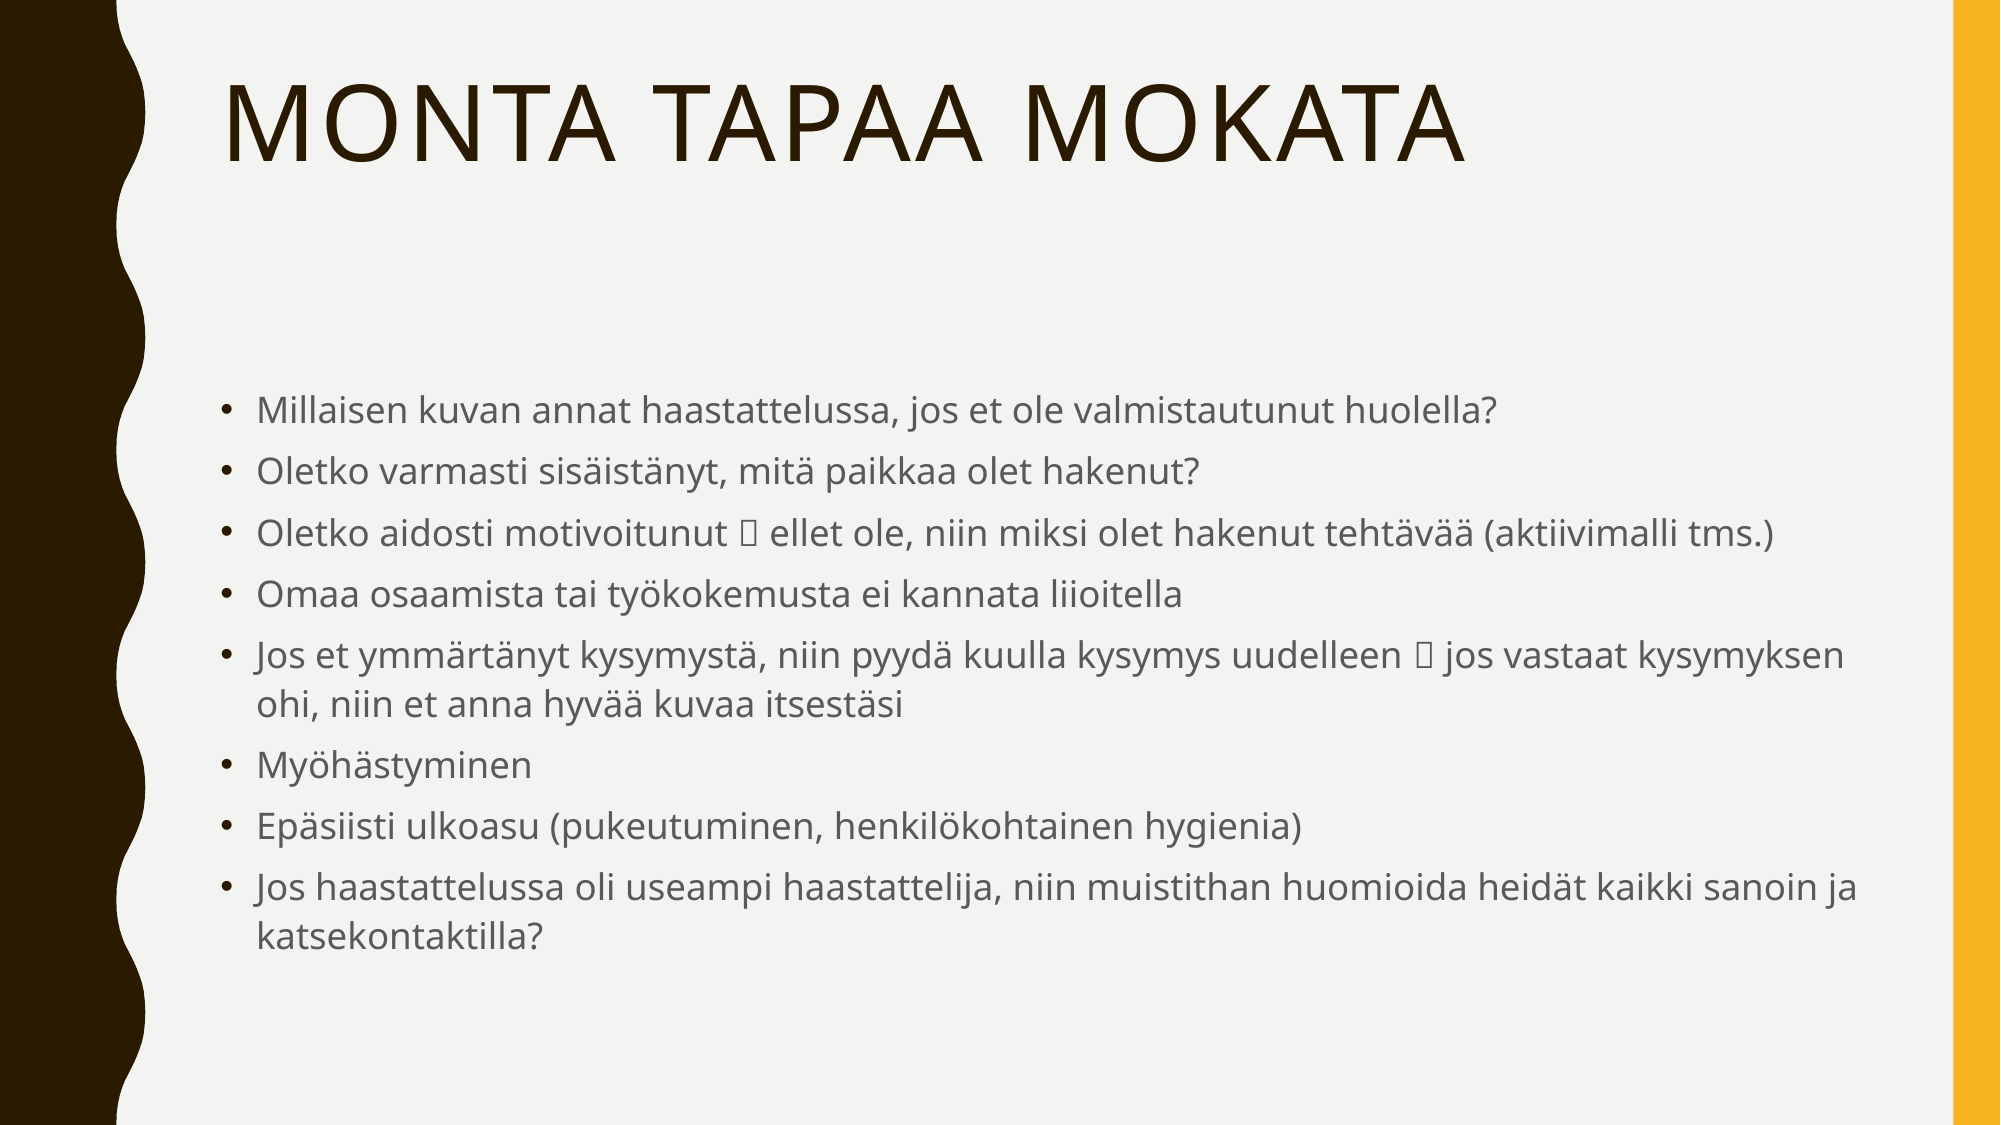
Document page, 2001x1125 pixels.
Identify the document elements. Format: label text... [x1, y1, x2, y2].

title Monta tapaa mokata [205, 62, 1875, 308]
list Millaisen kuvan annat haastattelussa, jos et ole valmistautunut huolella? Oletko varmasti sisäistänyt, mitä paikkaa olet hakenut? Oletko aidosti motivoitunut  ellet ole, niin miksi olet hakenut tehtävää (aktiivimalli tms.) Omaa osaamista tai työkokemusta ei kannata liioitella Jos et ymmärtänyt kysymystä, niin pyydä kuulla kysymys uudelleen  jos vastaat kysymyksen ohi, niin et anna hyvää kuvaa itsestäsi Myöhästyminen Epäsiisti ulkoasu (pukeutuminen, henkilökohtainen hygienia) Jos haastattelussa oli useampi haastattelija, niin muistithan huomioida heidät kaikki sanoin ja katsekontaktilla? [205, 375, 1875, 965]
